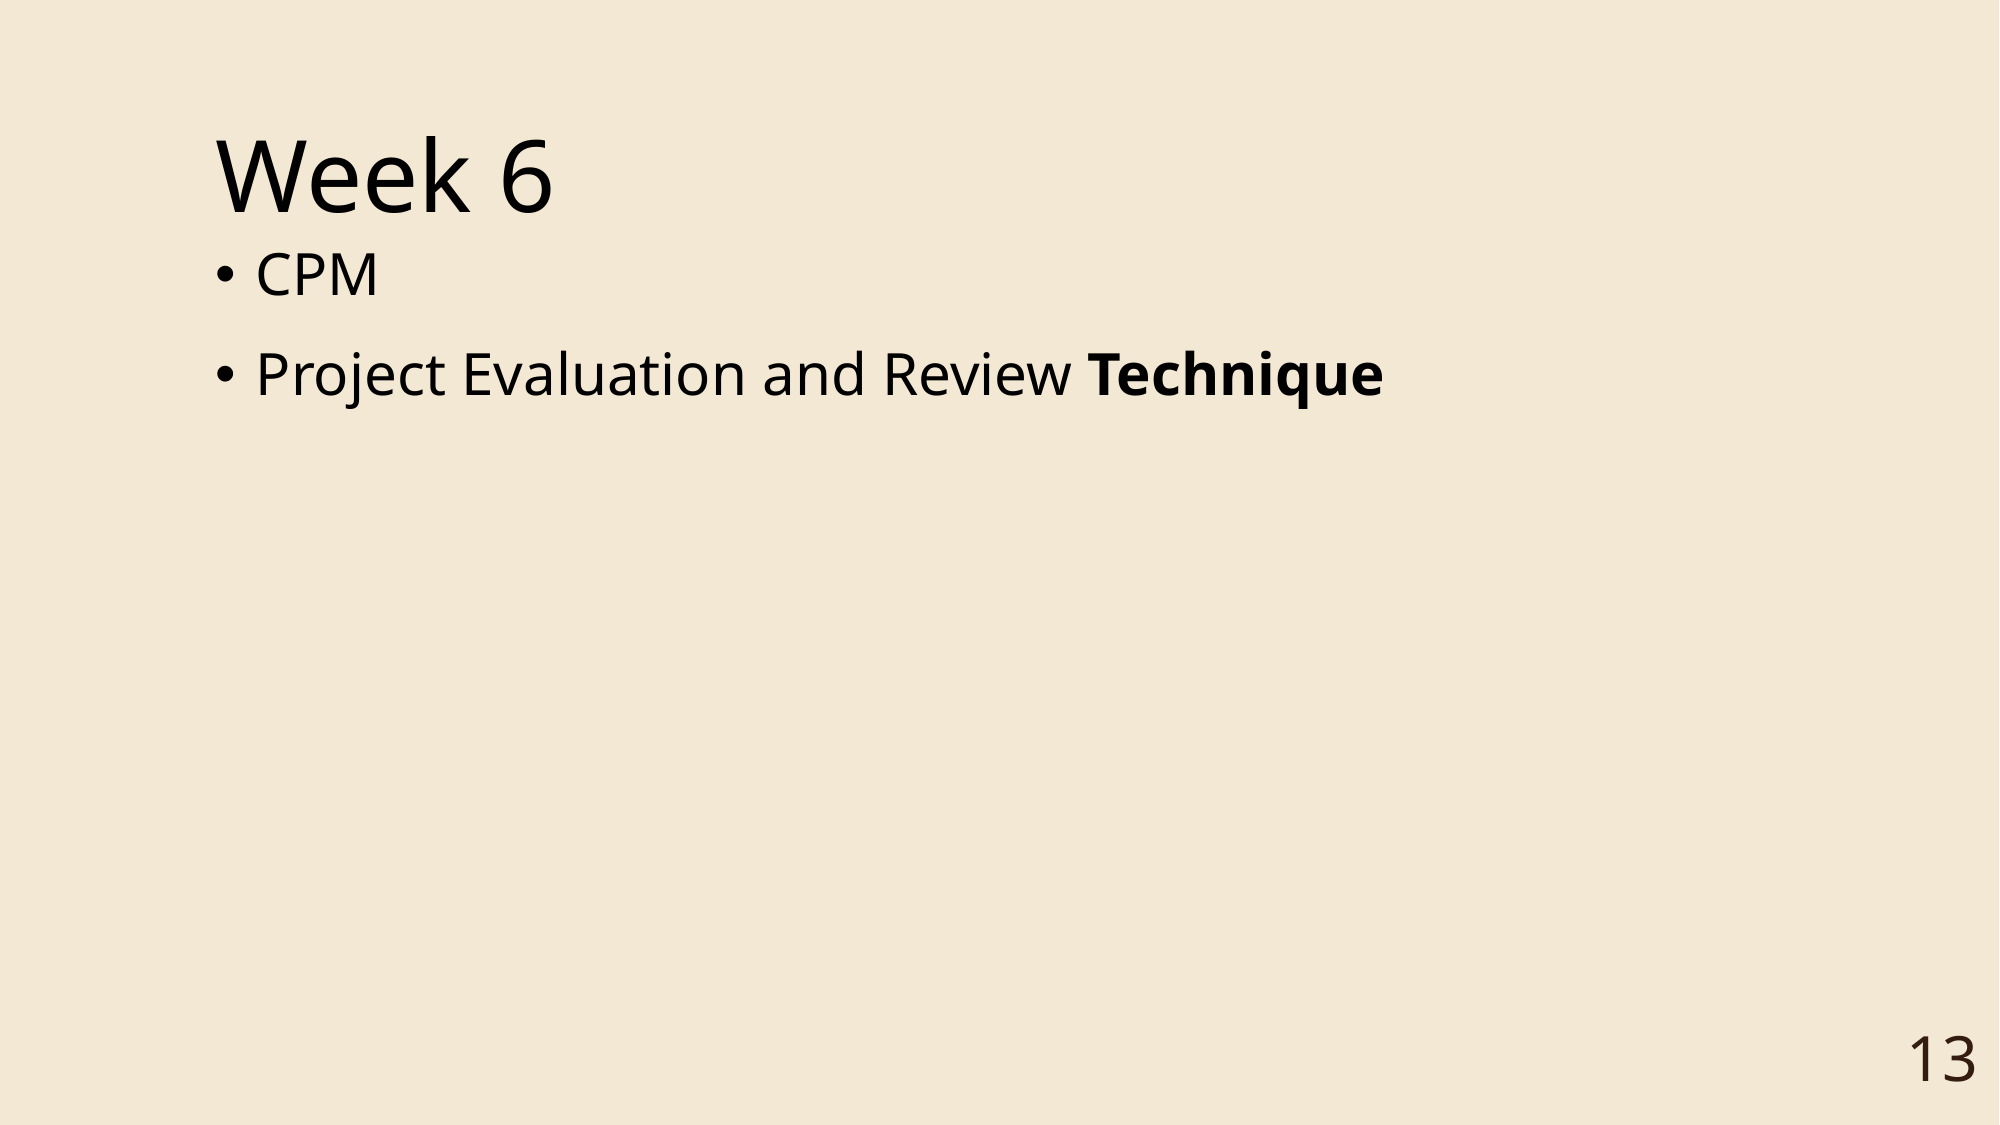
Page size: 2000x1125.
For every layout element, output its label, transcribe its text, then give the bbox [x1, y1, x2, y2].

slide_number ‹#› [1897, 1024, 1988, 1100]
title Week 6 [200, 104, 1800, 237]
list CPM Project Evaluation and Review Technique [200, 237, 1898, 1063]
